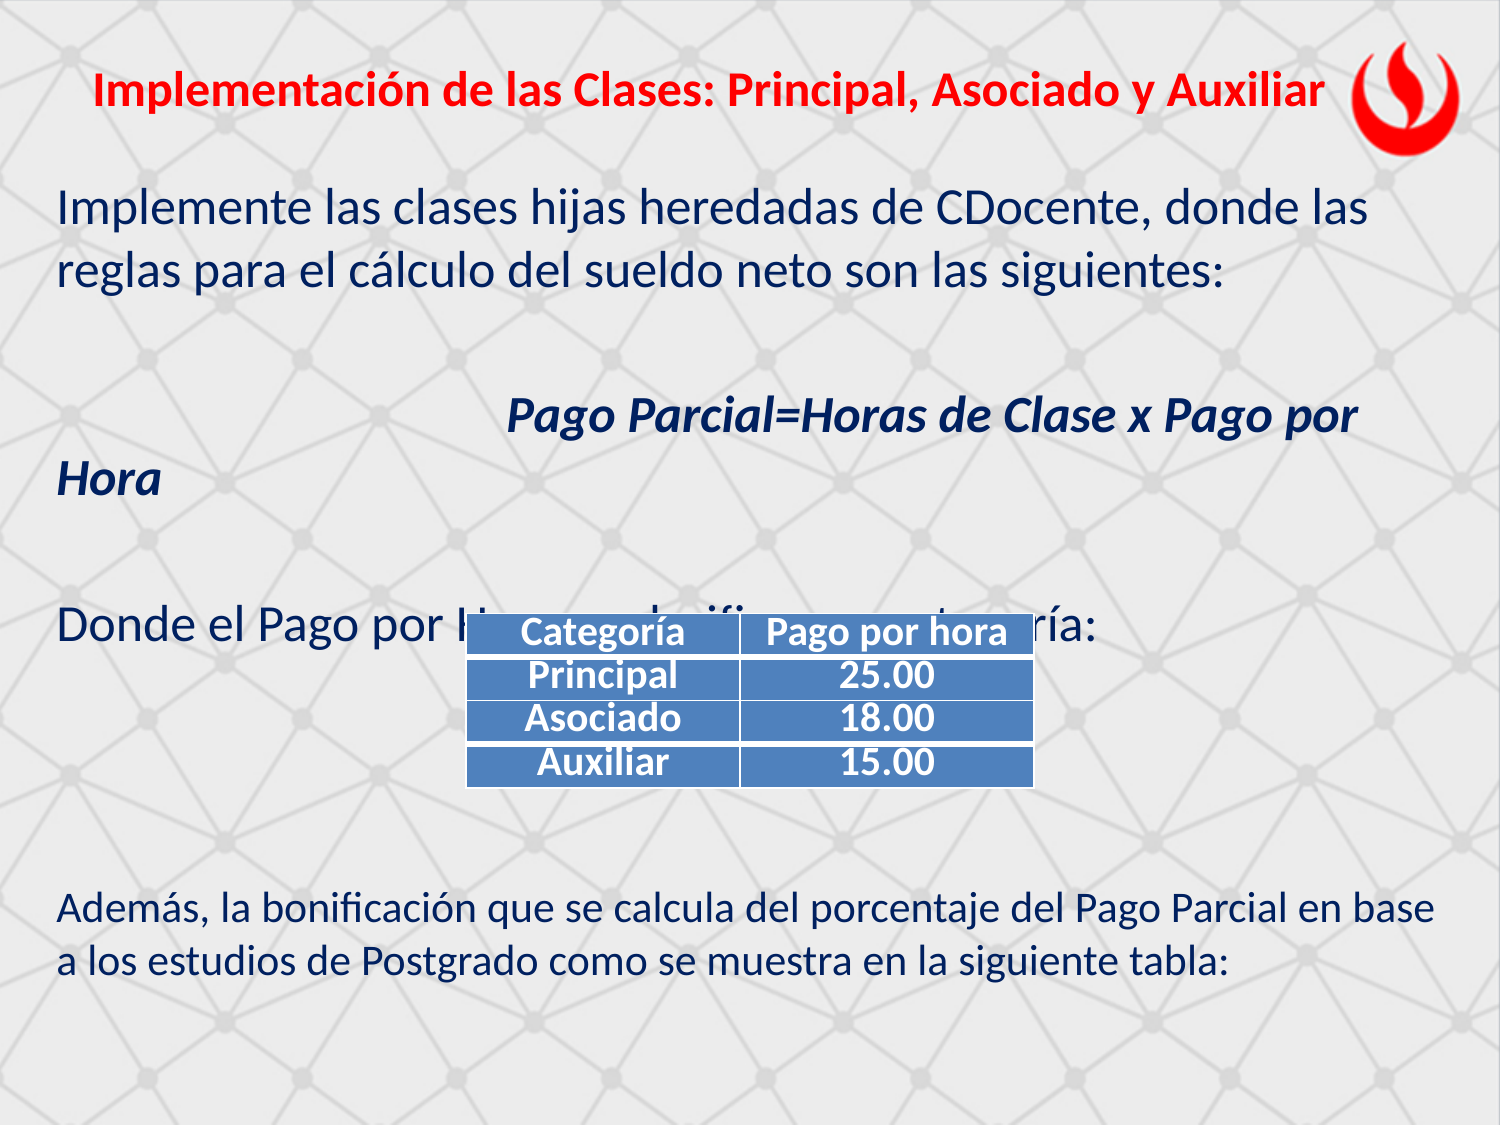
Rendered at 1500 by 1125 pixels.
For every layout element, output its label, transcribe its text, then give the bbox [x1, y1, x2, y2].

table_cell 25.00 [741, 660, 1033, 700]
table_cell Asociado [467, 701, 739, 741]
table_cell Principal [467, 660, 739, 700]
table_header Categoría [467, 614, 739, 654]
table_header Pago por hora [741, 614, 1033, 654]
table_cell 18.00 [741, 701, 1033, 741]
picture [0, 0, 1500, 1125]
list Implemente las clases hijas heredadas de CDocente, donde las reglas para el cálculo del sueldo neto son las siguientes: Pago Parcial=Horas de Clase x Pago por Hora Donde el Pago por Hora se clasifica por categoría: Además, la bonificación que se calcula del porcentaje del Pago Parcial en base a los estudios de Postgrado como se muestra en la siguiente tabla: [41, 165, 1477, 1062]
table_cell Auxiliar [467, 747, 739, 787]
table_cell 15.00 [741, 747, 1033, 787]
title Implementación de las Clases: Principal, Asociado y Auxiliar [34, 28, 1385, 145]
